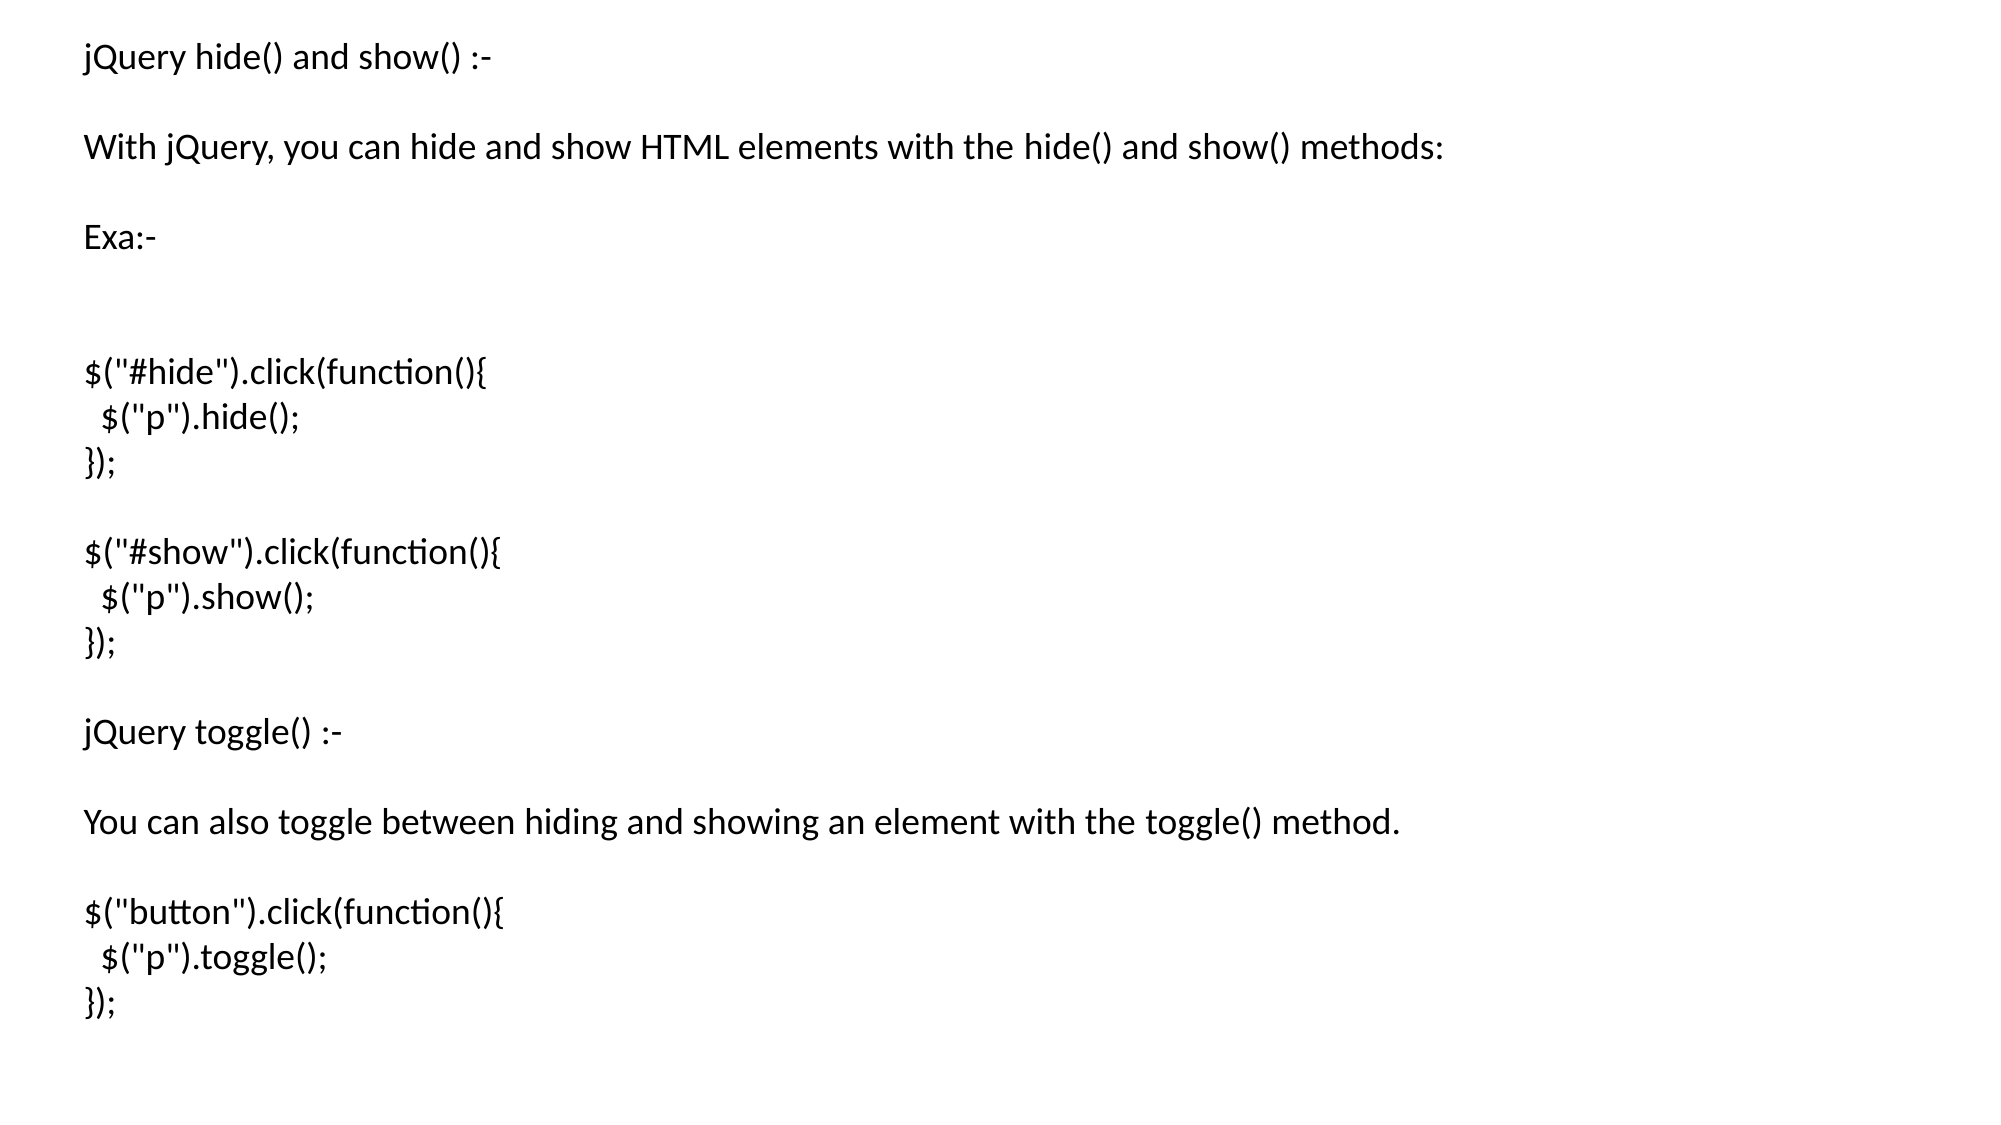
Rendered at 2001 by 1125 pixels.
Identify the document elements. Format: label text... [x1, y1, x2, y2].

text_box jQuery hide() and show() :- With jQuery, you can hide and show HTML elements with the hide() and show() methods: Exa:- $("#hide").click(function(){ $("p").hide(); }); $("#show").click(function(){ $("p").show(); }); jQuery toggle() :- You can also toggle between hiding and showing an element with the toggle() method. $("button").click(function(){ $("p").toggle(); }); [68, 25, 1460, 1030]
